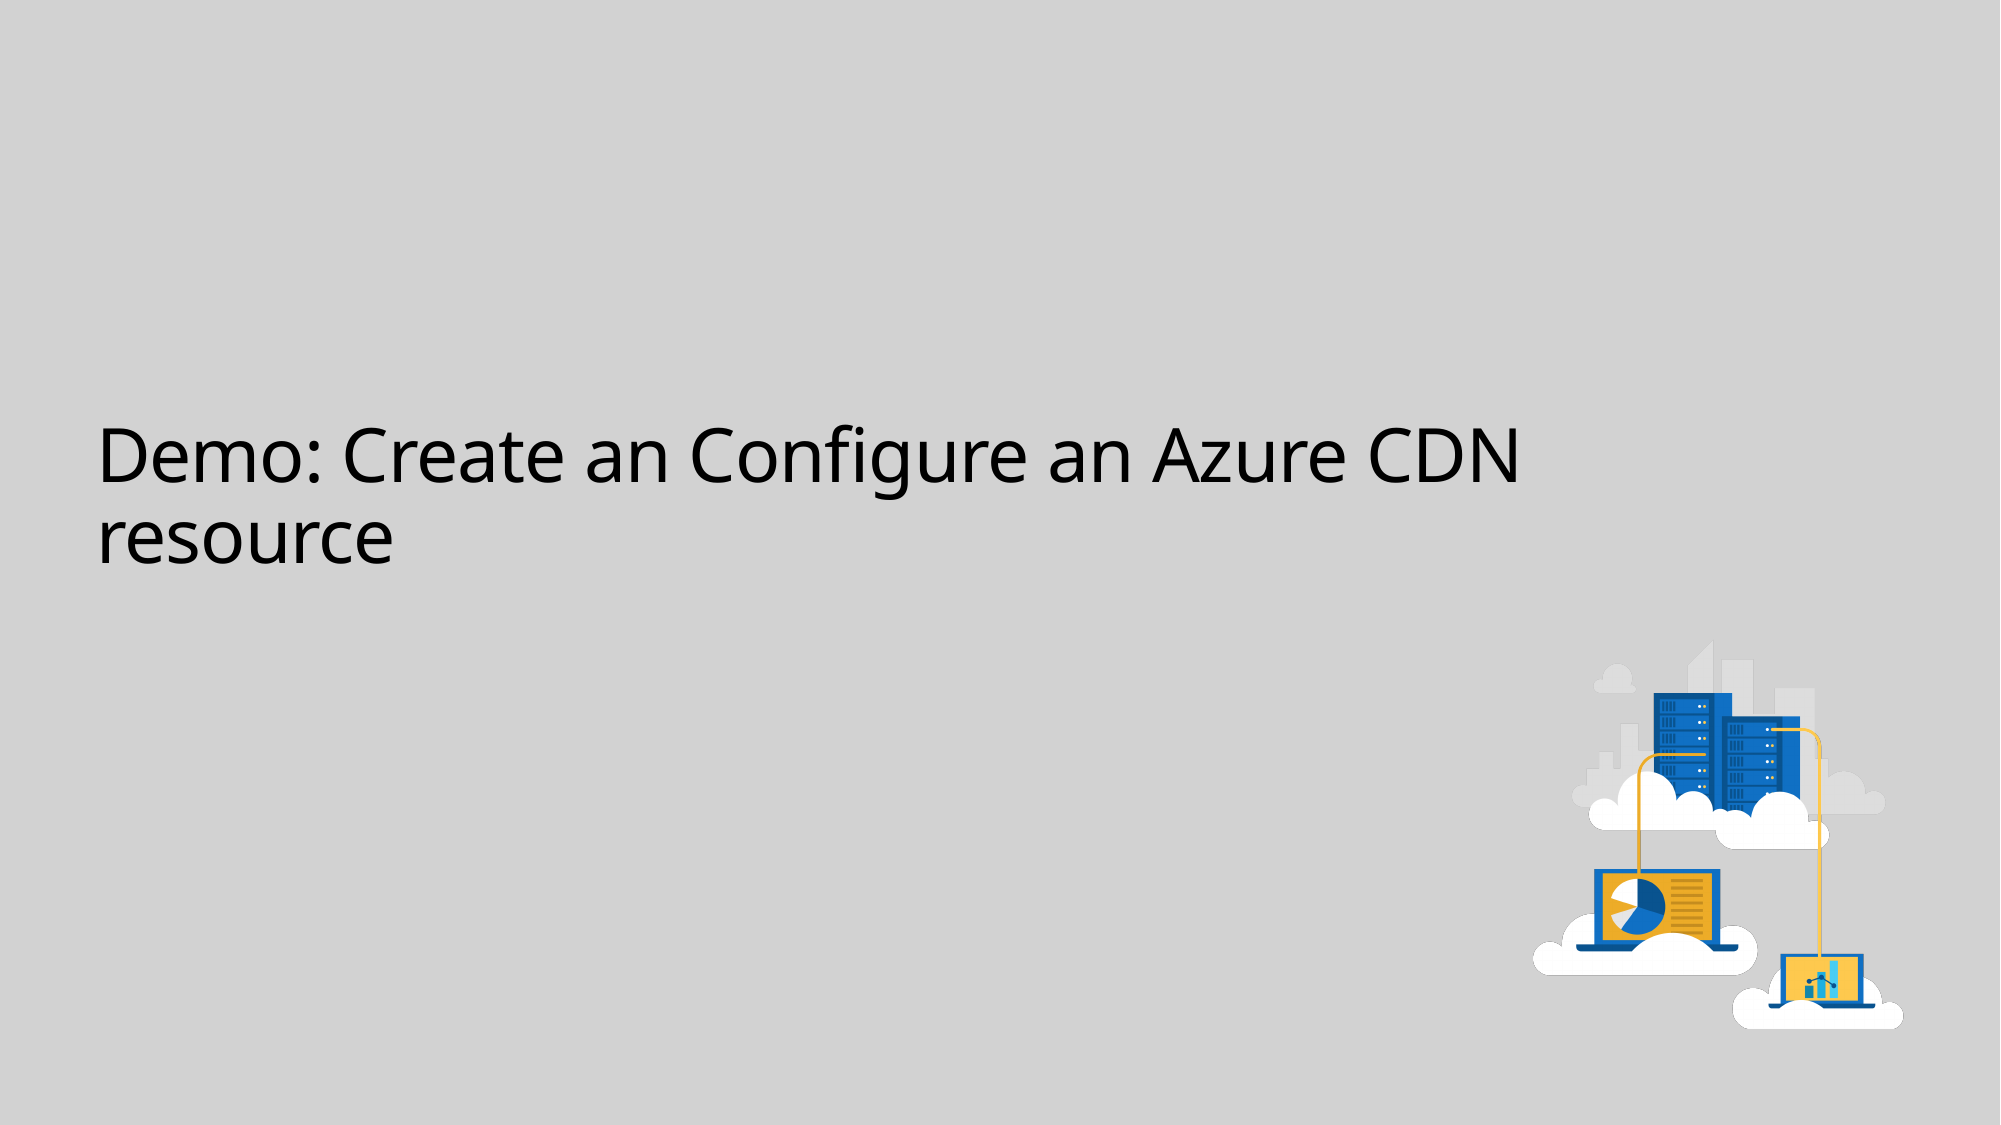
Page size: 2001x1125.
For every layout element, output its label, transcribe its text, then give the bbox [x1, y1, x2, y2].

title Demo: Create an Configure an Azure CDN resource [96, 415, 1596, 580]
picture [1532, 639, 1905, 1029]
